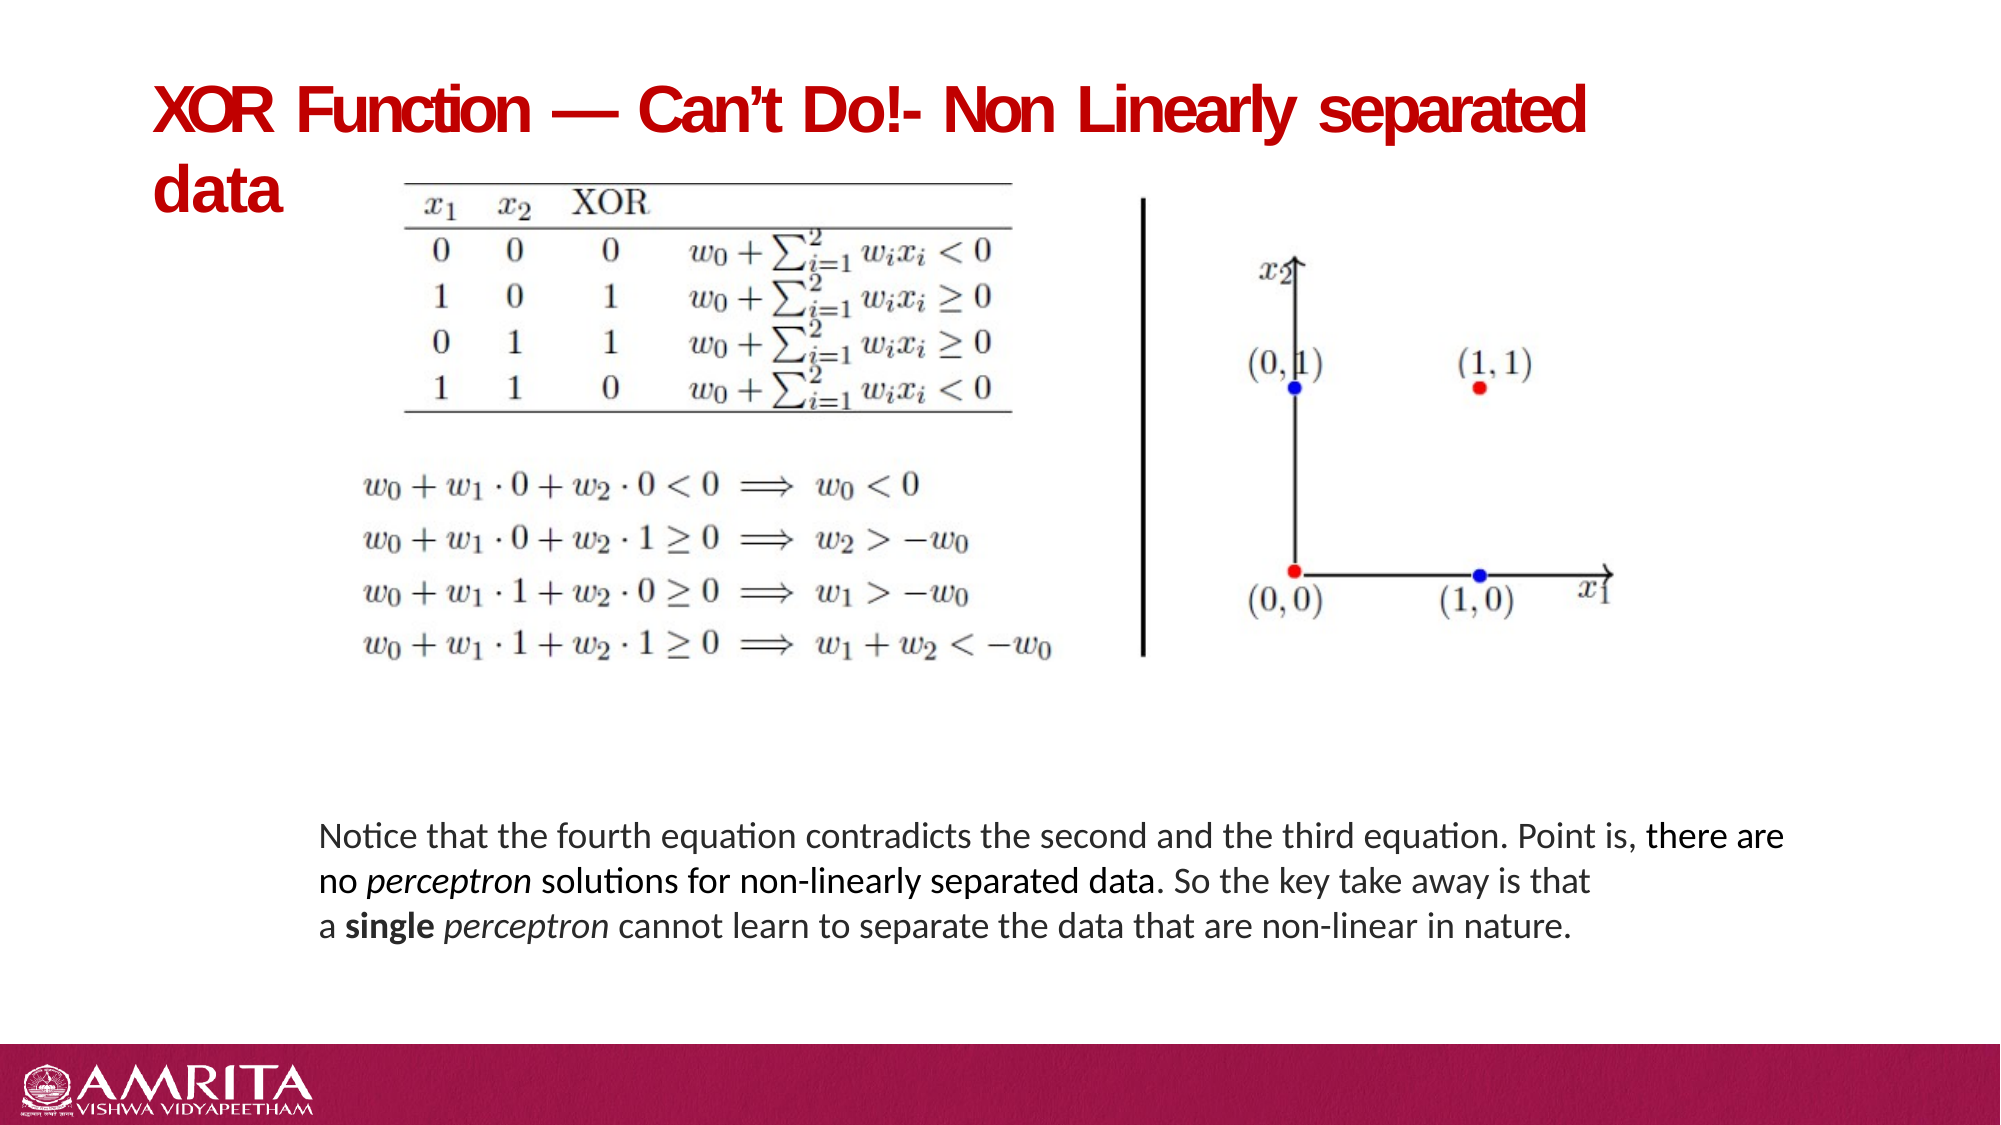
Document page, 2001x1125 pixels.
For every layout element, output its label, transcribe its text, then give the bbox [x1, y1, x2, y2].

picture [0, 1044, 2000, 1125]
picture [362, 182, 1617, 662]
text_box Notice that the fourth equation contradicts the second and the third equation. Point is, there are no perceptron solutions for non-linearly separated data. So the key take away is that a single perceptron cannot learn to separate the data that are non-linear in nature. [316, 809, 1795, 947]
title XOR Function — Can’t Do!- Non Linearly separated data [150, 63, 1671, 254]
